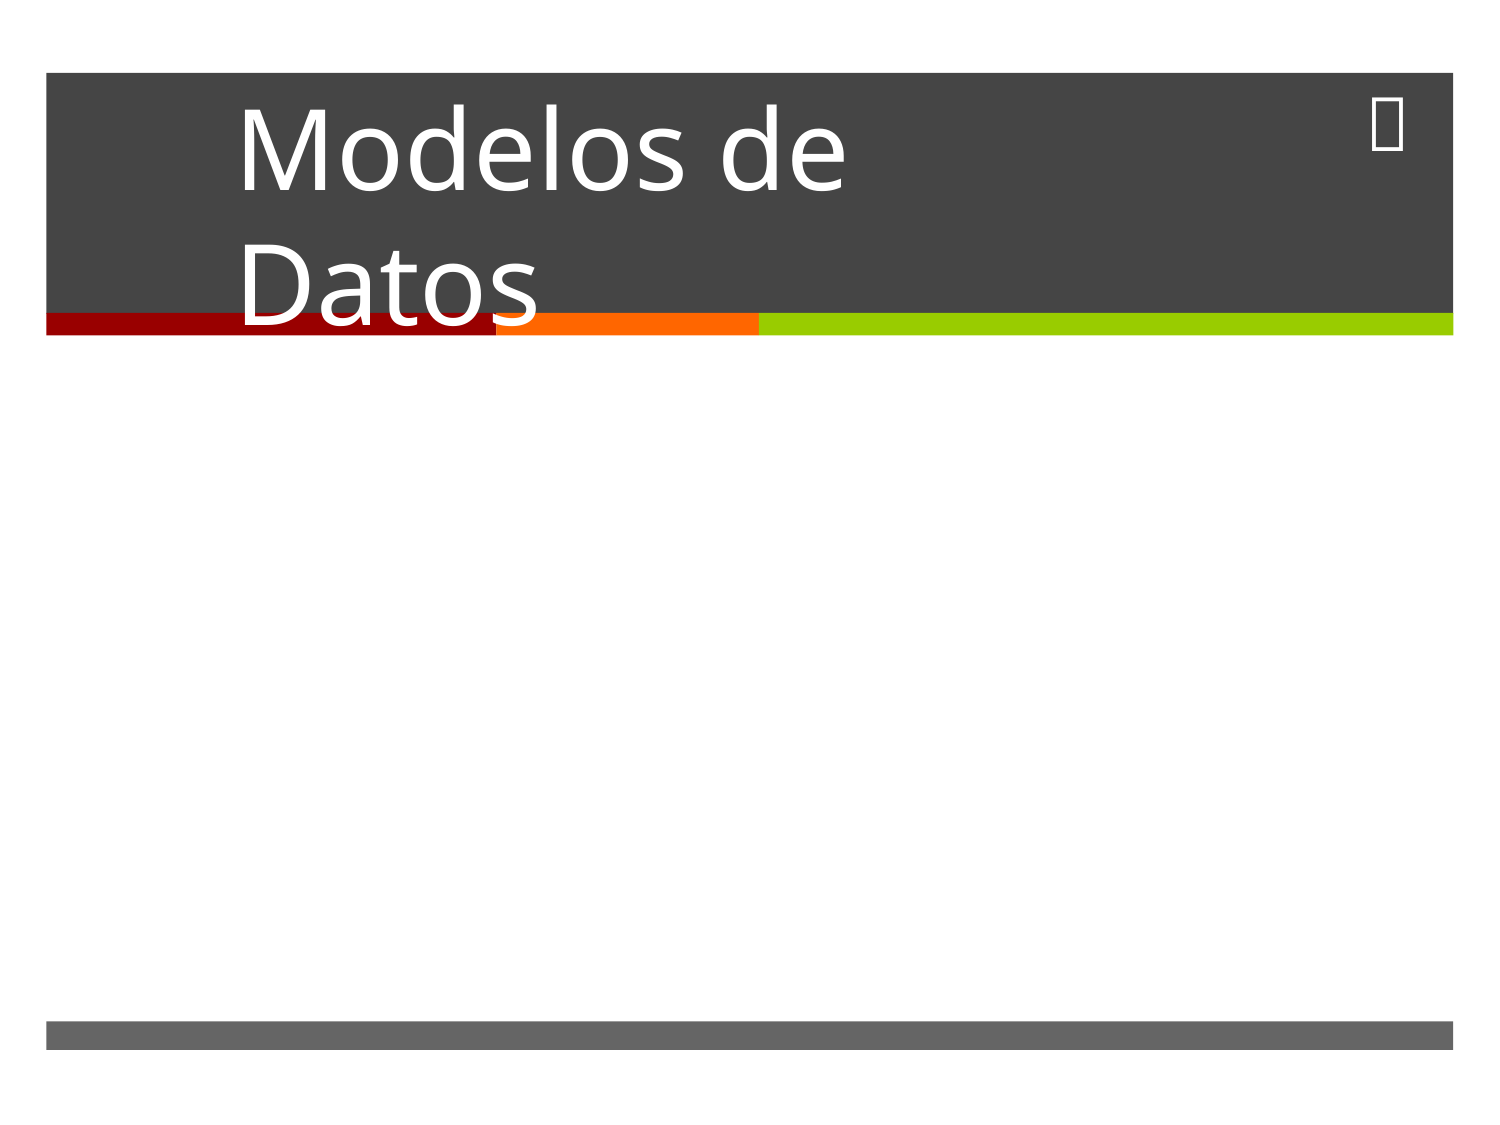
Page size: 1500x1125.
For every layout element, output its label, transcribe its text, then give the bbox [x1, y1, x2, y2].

text_box [1074, 312, 1454, 336]
title Modelos de Datos Gestión y Modelación de Datos [234, 61, 1074, 512]
text_box [46, 72, 234, 312]
text_box  [1365, 74, 1433, 167]
text_box [46, 312, 234, 336]
text_box [1074, 72, 1454, 312]
text_box [46, 1021, 1454, 1050]
